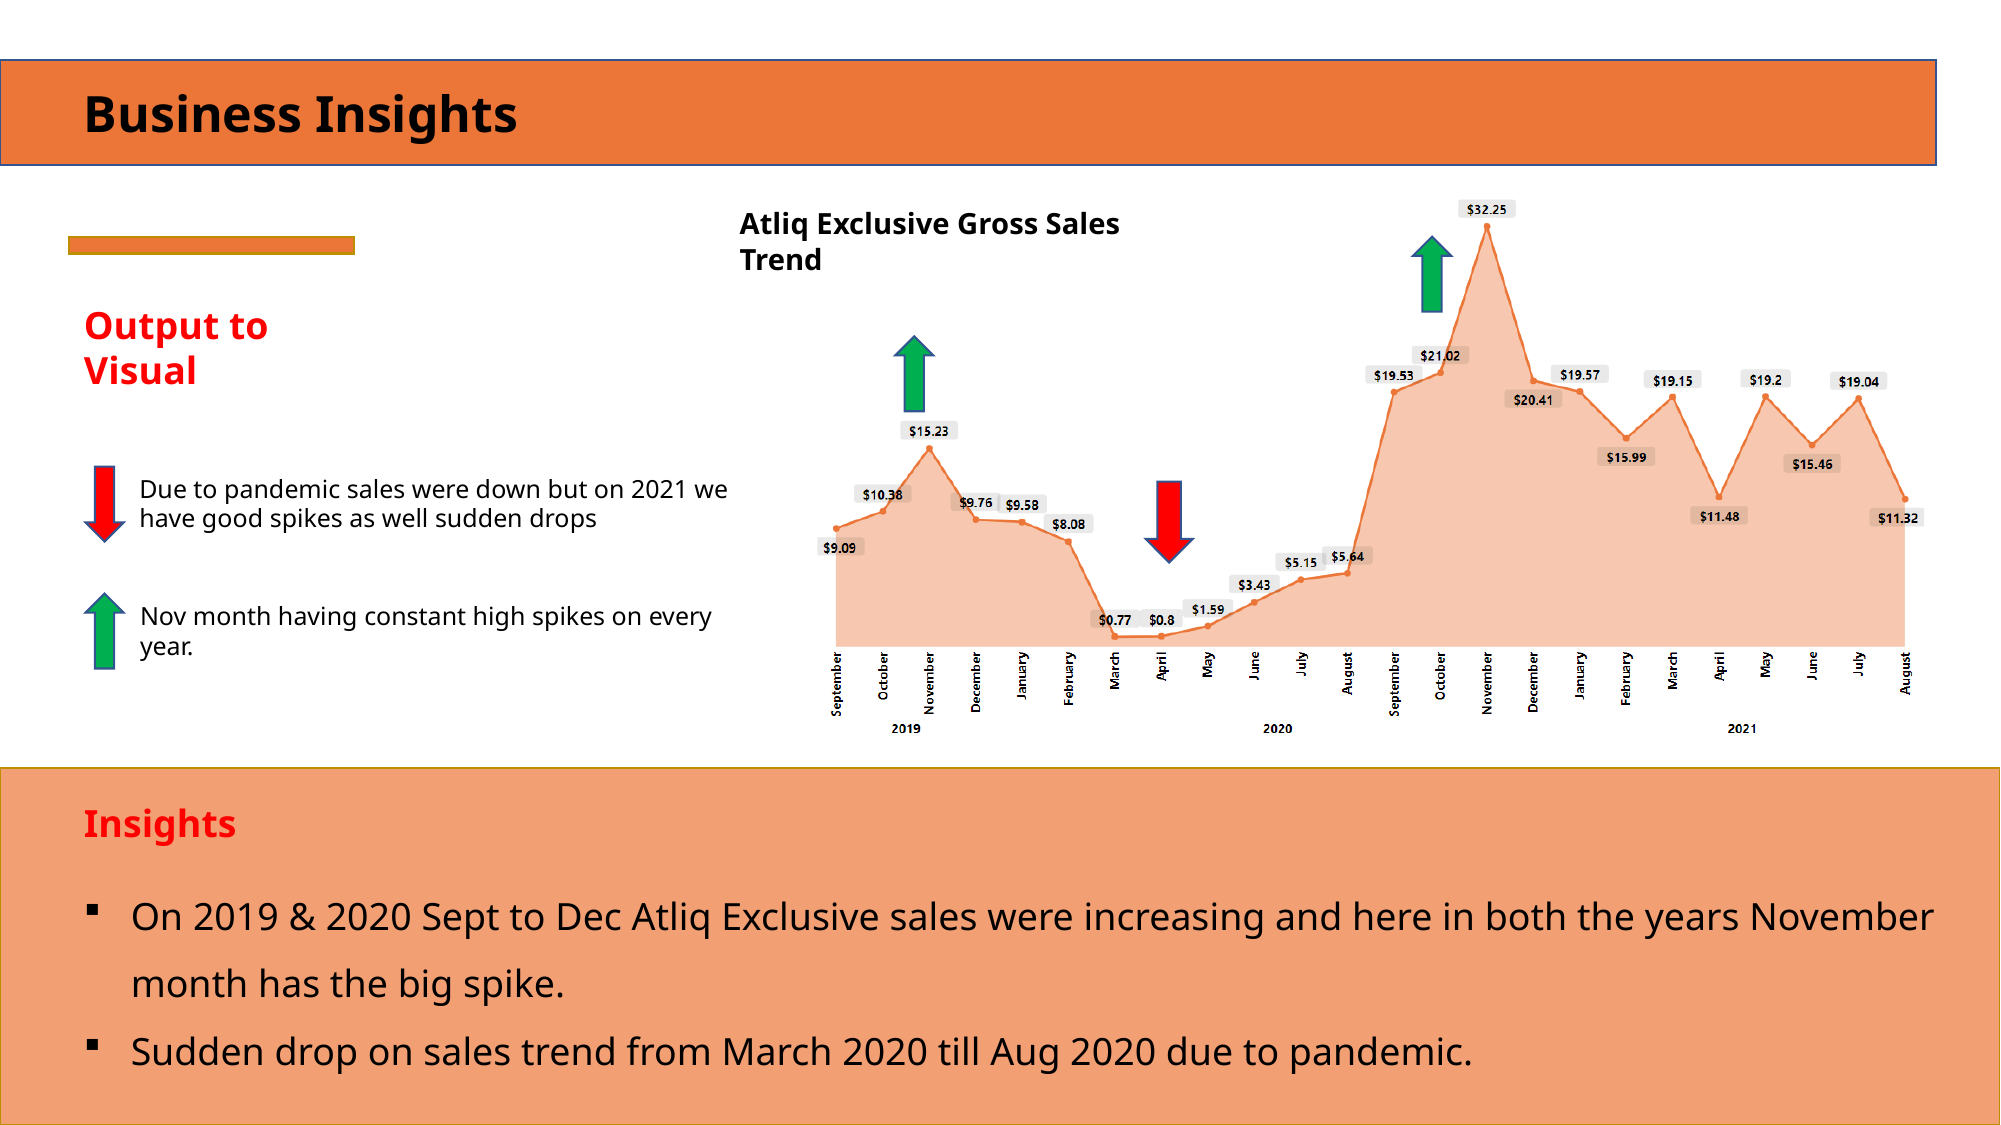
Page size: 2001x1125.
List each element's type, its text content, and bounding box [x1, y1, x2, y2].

text_box [0, 767, 2000, 1125]
text_box Atliq Exclusive Gross Sales Trend [724, 198, 809, 284]
text_box [82, 465, 124, 543]
text_box Nov month having constant high spikes on every year. [125, 593, 769, 668]
text_box Output to Visual [69, 294, 389, 400]
text_box Business Insights [69, 75, 825, 150]
picture [809, 187, 1931, 746]
text_box [0, 59, 1937, 166]
text_box Due to pandemic sales were down but on 2021 we have good spikes as well sudden drops [124, 465, 769, 541]
text_box Insights [69, 792, 264, 853]
slide_number 19 [1412, 1042, 1863, 1103]
text_box [68, 236, 355, 255]
text_box On 2019 & 2020 Sept to Dec Atliq Exclusive sales were increasing and here in both the years November month has the big spike. Sudden drop on sales trend from March 2020 till Aug 2020 due to pandemic. [69, 862, 1958, 1080]
text_box [82, 592, 125, 670]
slide_number 27-Feb-23 [137, 1042, 588, 1103]
